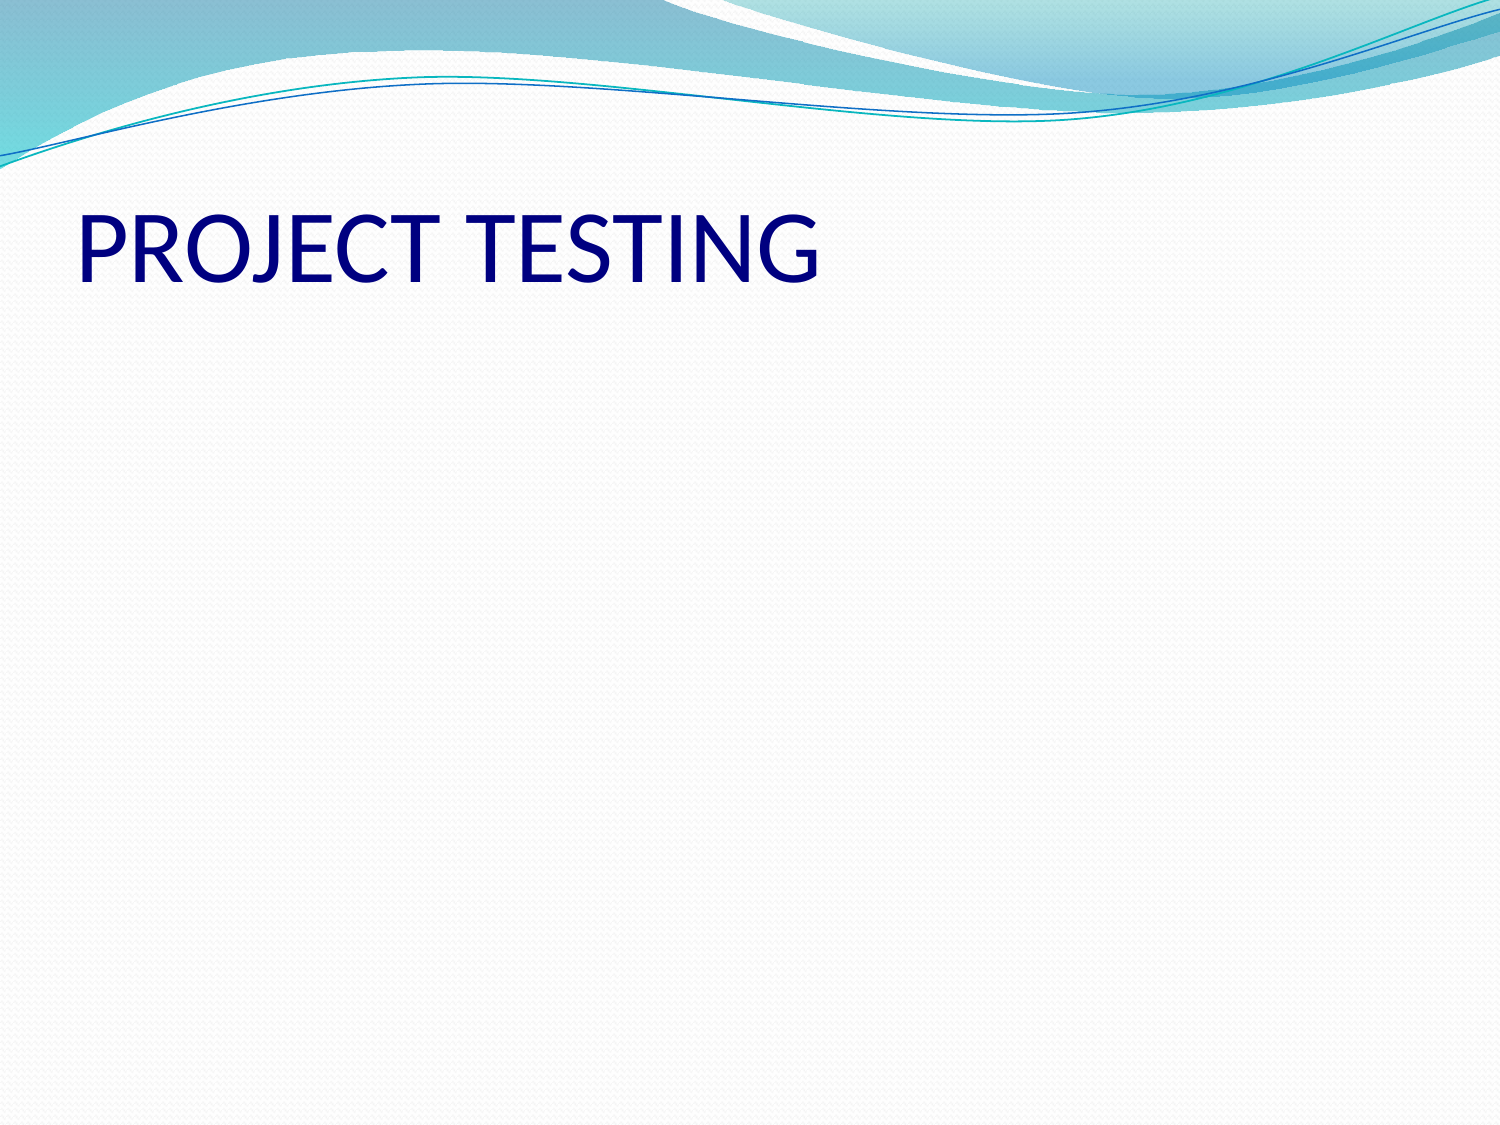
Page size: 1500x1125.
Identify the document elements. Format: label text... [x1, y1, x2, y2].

title PROJECT TESTING [75, 115, 1425, 303]
